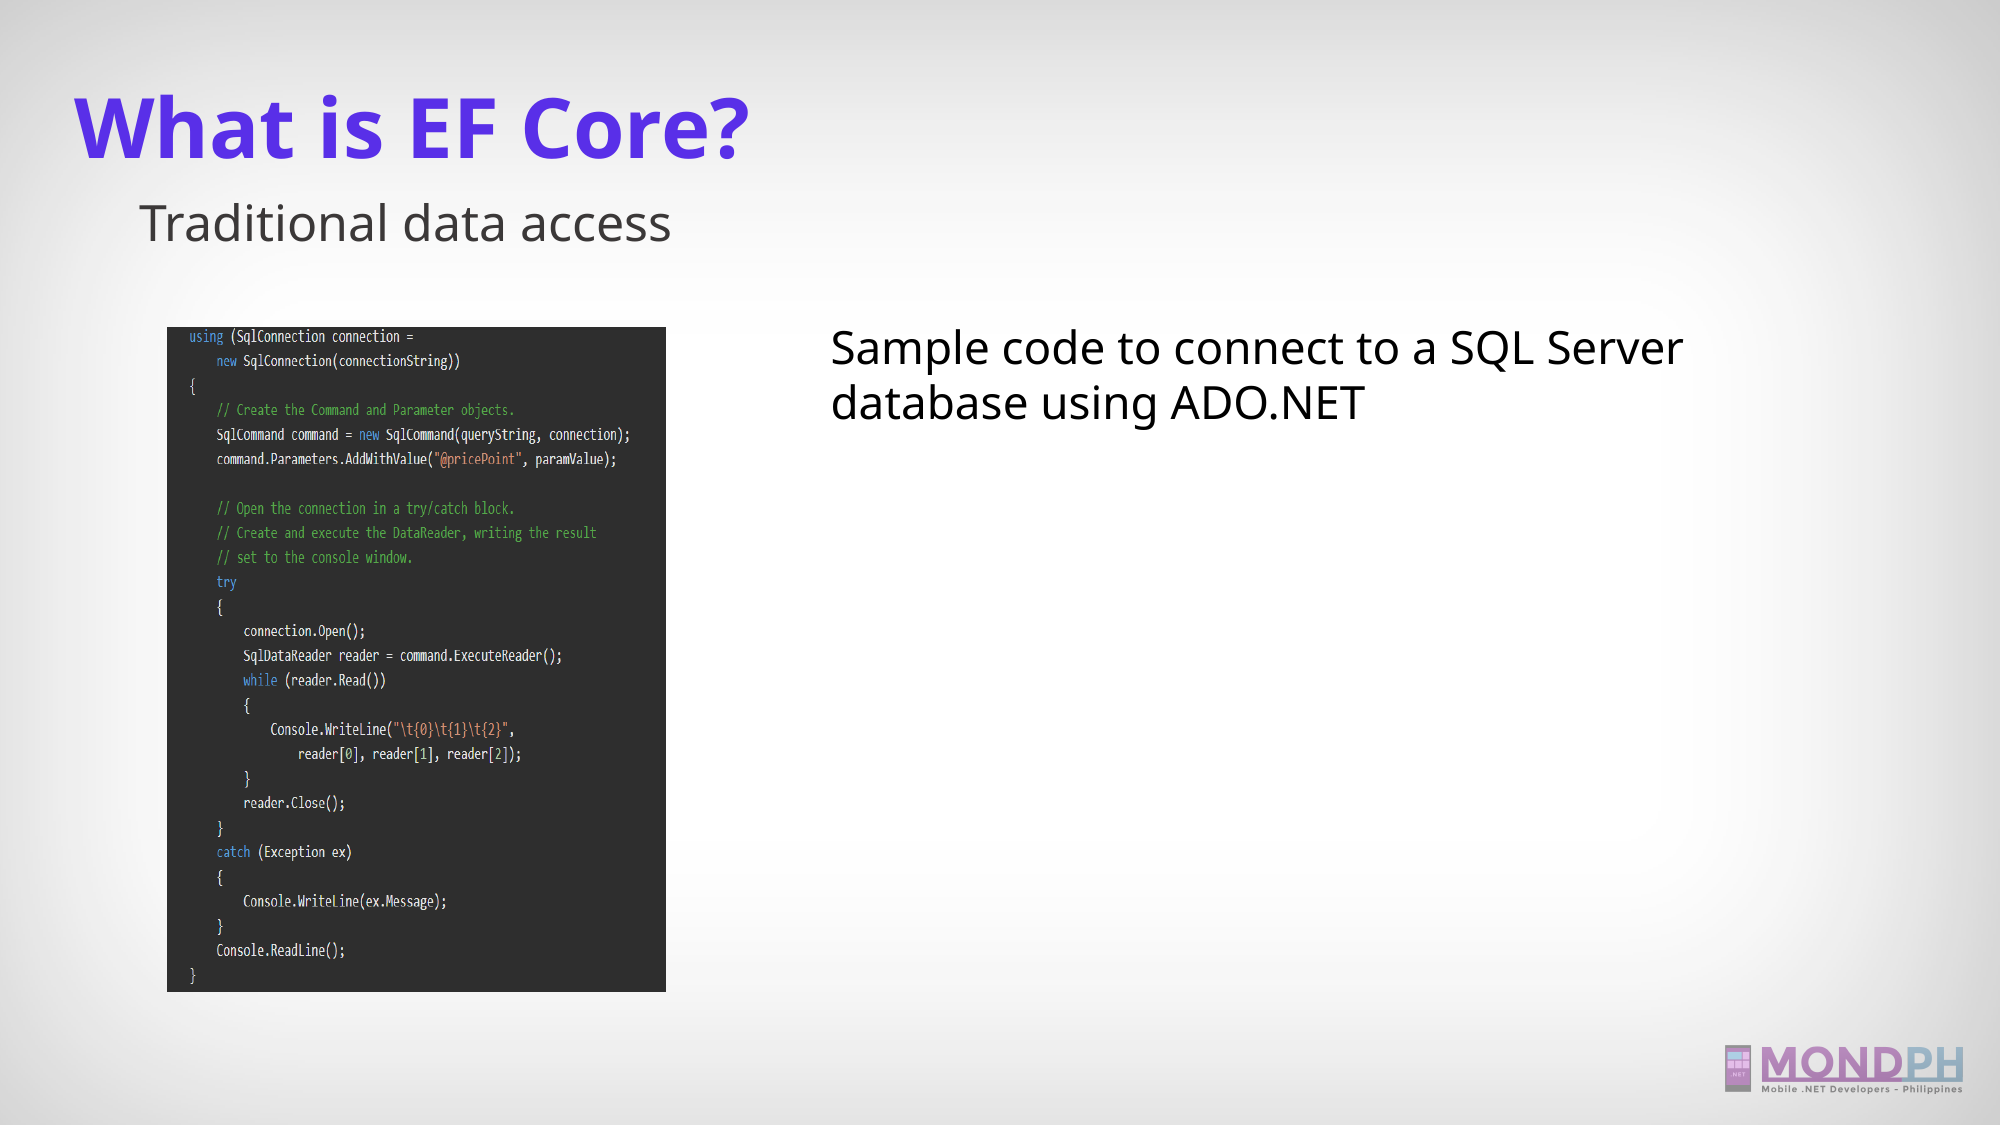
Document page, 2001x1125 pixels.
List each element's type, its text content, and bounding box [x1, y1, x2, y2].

picture [0, 0, 2000, 1125]
text_box Sample code to connect to a SQL Server database using ADO.NET [815, 311, 1720, 436]
text_box Traditional data access [124, 184, 1432, 259]
text_box What is EF Core? [59, 68, 1367, 183]
